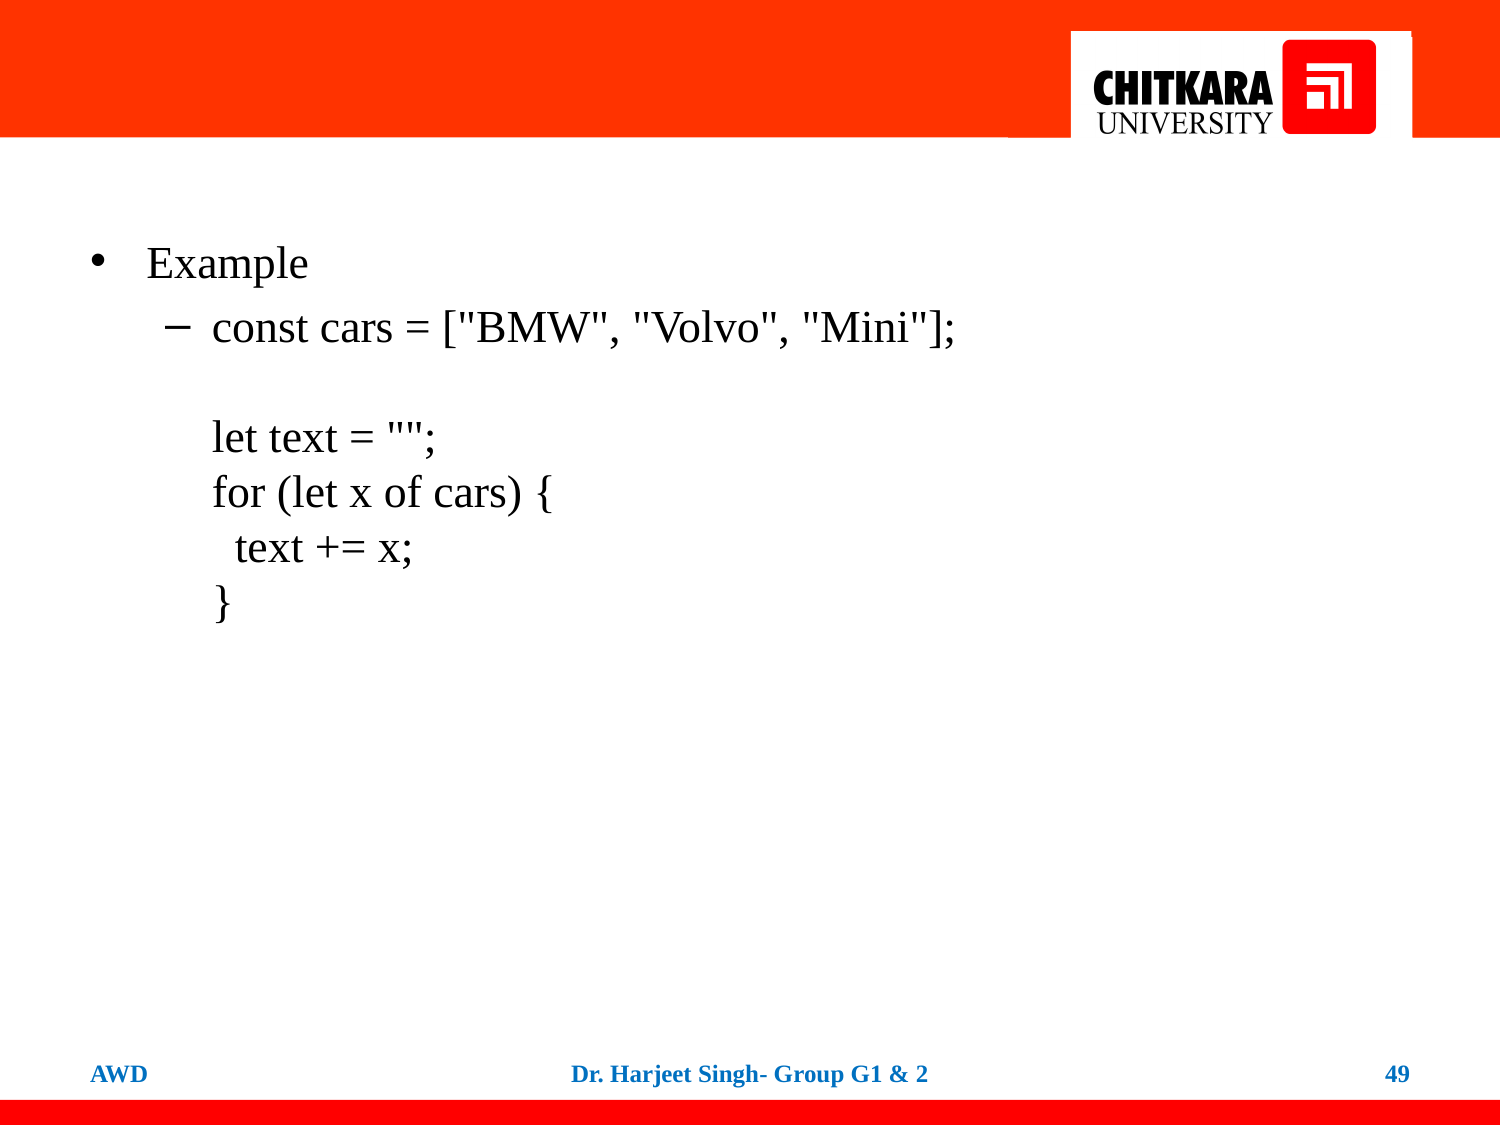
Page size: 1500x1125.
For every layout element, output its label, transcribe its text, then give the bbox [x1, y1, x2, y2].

picture [1074, 37, 1391, 138]
slide_number 49 [1074, 1042, 1425, 1103]
footer Dr. Harjeet Singh- Group G1 & 2 [512, 1042, 988, 1103]
list Example const cars = ["BMW", "Volvo", "Mini"]; let text = ""; for (let x of cars) { text += x; } [74, 224, 1426, 968]
slide_number AWD [75, 1042, 425, 1103]
